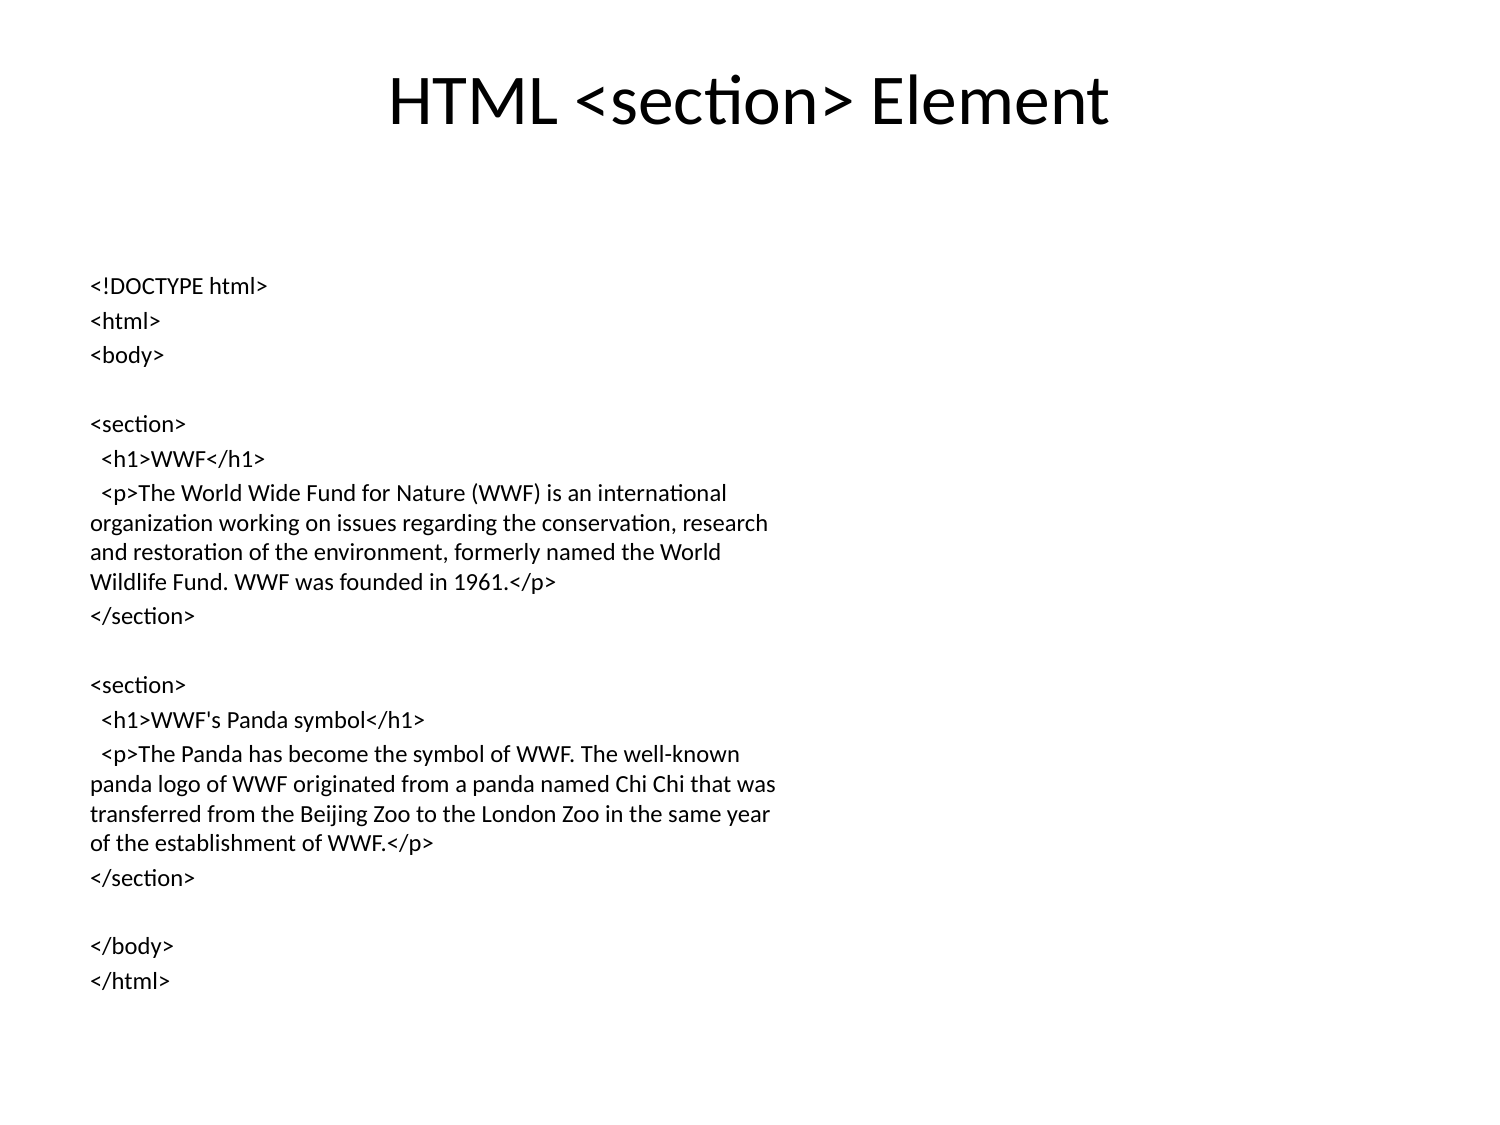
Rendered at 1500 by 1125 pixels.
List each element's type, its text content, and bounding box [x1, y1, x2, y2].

list <!DOCTYPE html> <html> <body> <section> <h1>WWF</h1> <p>The World Wide Fund for Nature (WWF) is an international organization working on issues regarding the conservation, research and restoration of the environment, formerly named the World Wildlife Fund. WWF was founded in 1961.</p> </section> <section> <h1>WWF's Panda symbol</h1> <p>The Panda has become the symbol of WWF. The well-known panda logo of WWF originated from a panda named Chi Chi that was transferred from the Beijing Zoo to the London Zoo in the same year of the establishment of WWF.</p> </section> </body> </html> [75, 262, 809, 1005]
title HTML <section> Element [75, 45, 1425, 233]
